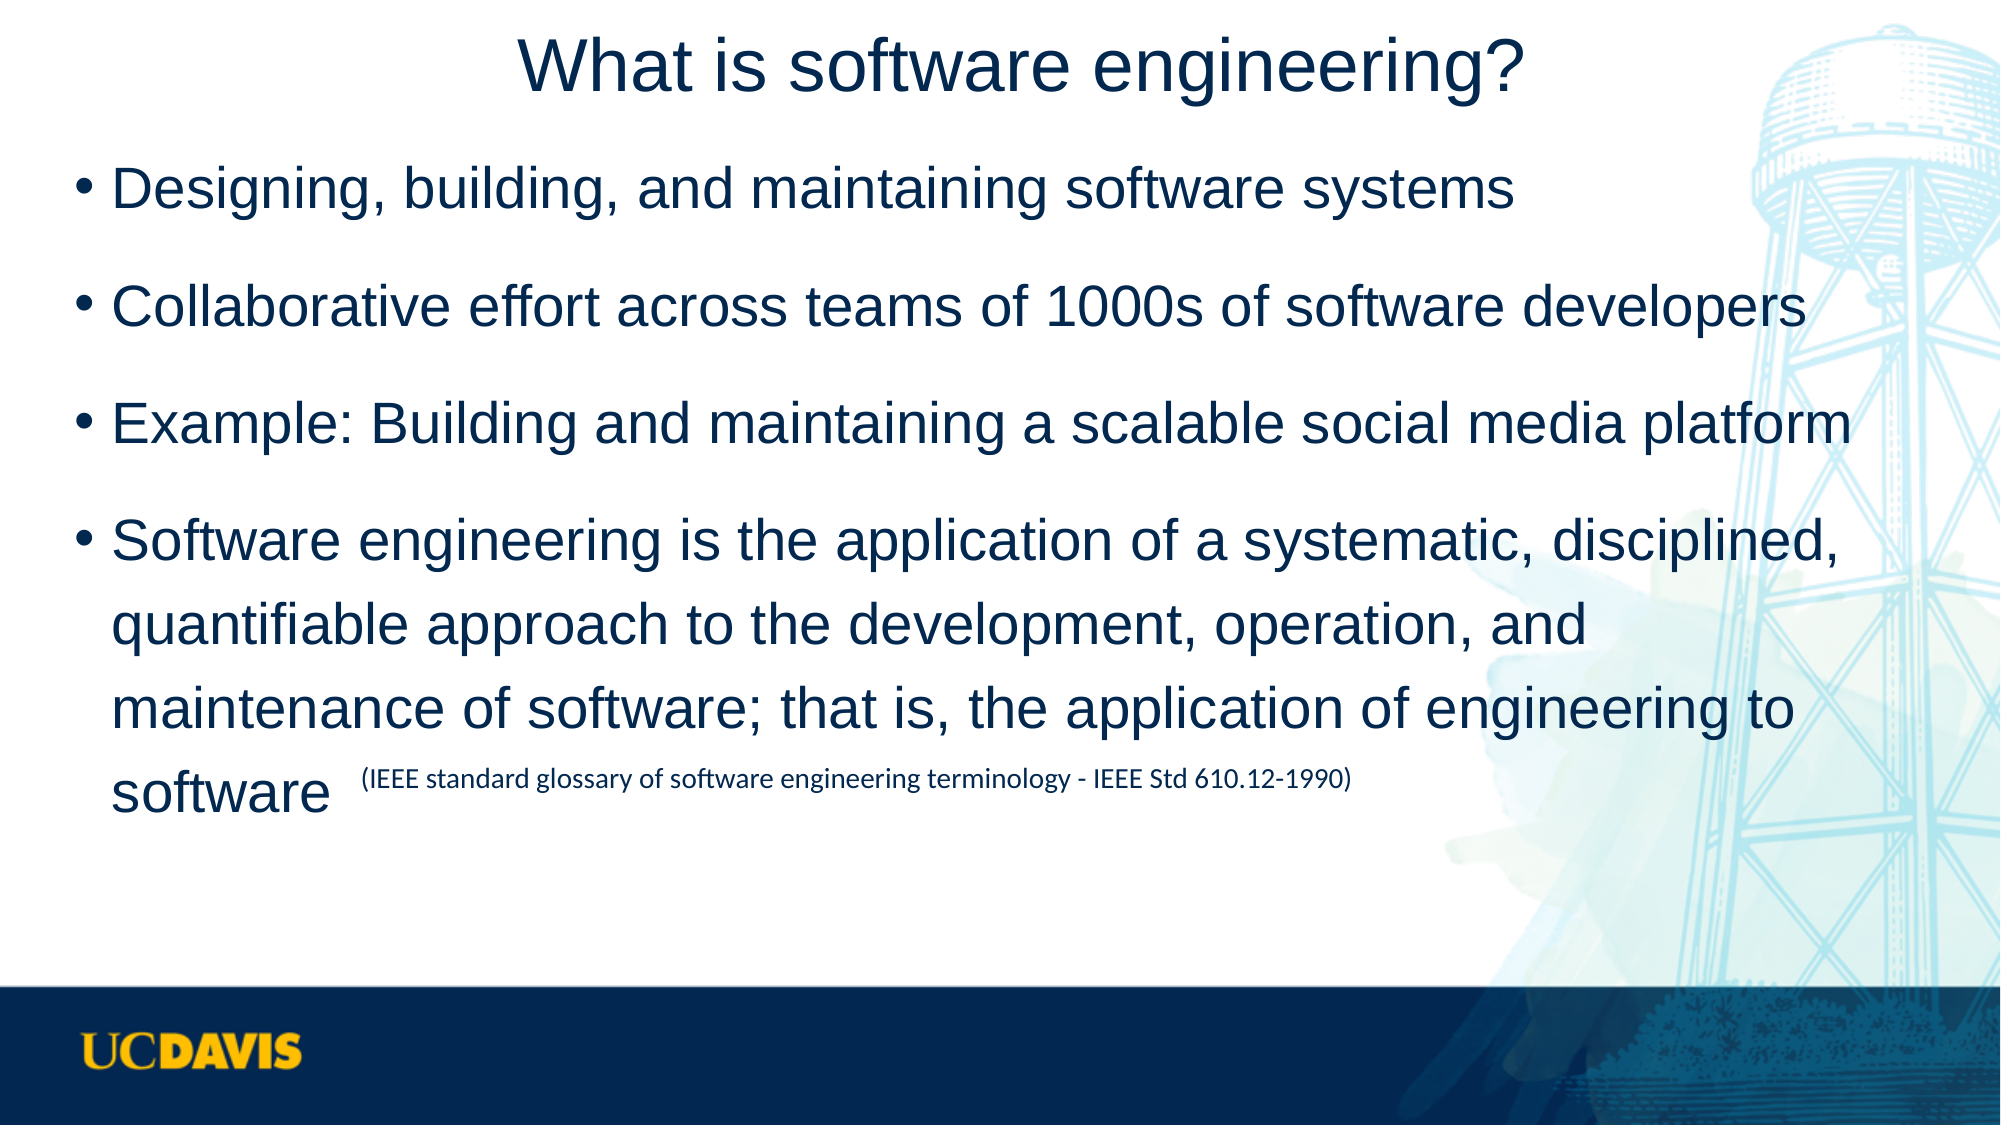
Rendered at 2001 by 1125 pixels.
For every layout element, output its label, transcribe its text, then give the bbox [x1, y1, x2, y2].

text_box (IEEE standard glossary of software engineering terminology - IEEE Std 610.12-1990) [345, 751, 1369, 837]
picture [0, 0, 2001, 1125]
list Designing, building, and maintaining software systems Collaborative effort across teams of 1000s of software developers Example: Building and maintaining a scalable social media platform Software engineering is the application of a systematic, disciplined, quantifiable approach to the development, operation, and maintenance of software; that is, the application of engineering to software [59, 128, 1938, 985]
title What is software engineering? [0, 0, 2000, 115]
